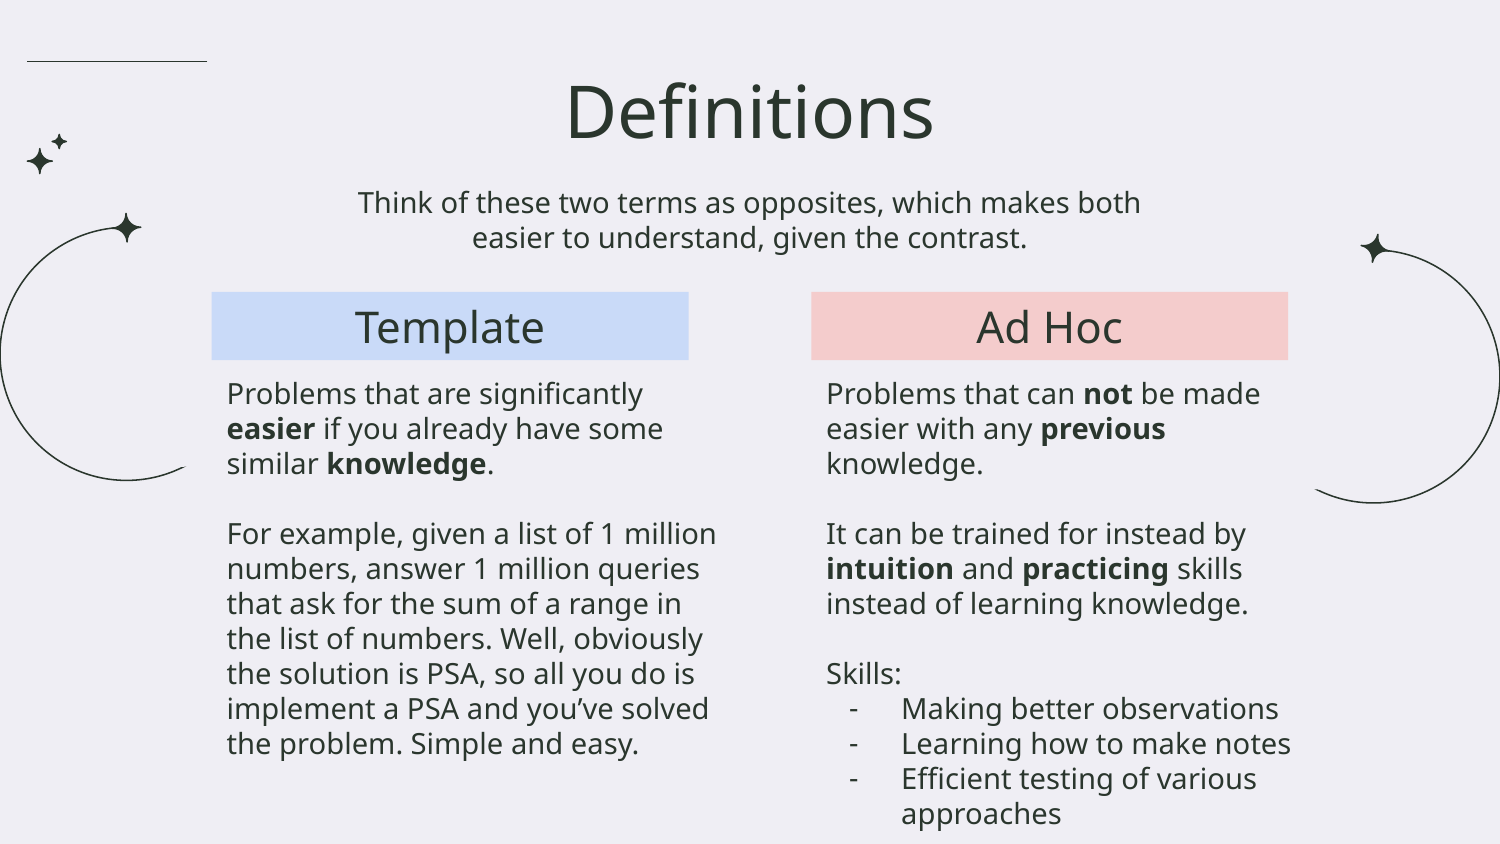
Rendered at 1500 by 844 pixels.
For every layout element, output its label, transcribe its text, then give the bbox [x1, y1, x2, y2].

title Definitions [118, 50, 1382, 145]
subtitle Ad Hoc [811, 291, 1289, 360]
subtitle Problems that can not be made easier with any previous knowledge. It can be trained for instead by intuition and practicing skills instead of learning knowledge. Skills: Making better observations Learning how to make notes Efficient testing of various approaches [811, 360, 1341, 751]
subtitle Problems that are significantly easier if you already have some similar knowledge. For example, given a list of 1 million numbers, answer 1 million queries that ask for the sum of a range in the list of numbers. Well, obviously the solution is PSA, so all you do is implement a PSA and you’ve solved the problem. Simple and easy. [211, 360, 741, 726]
subtitle Template [211, 291, 689, 360]
list Think of these two terms as opposites, which makes both easier to understand, given the contrast. [342, 169, 1158, 219]
